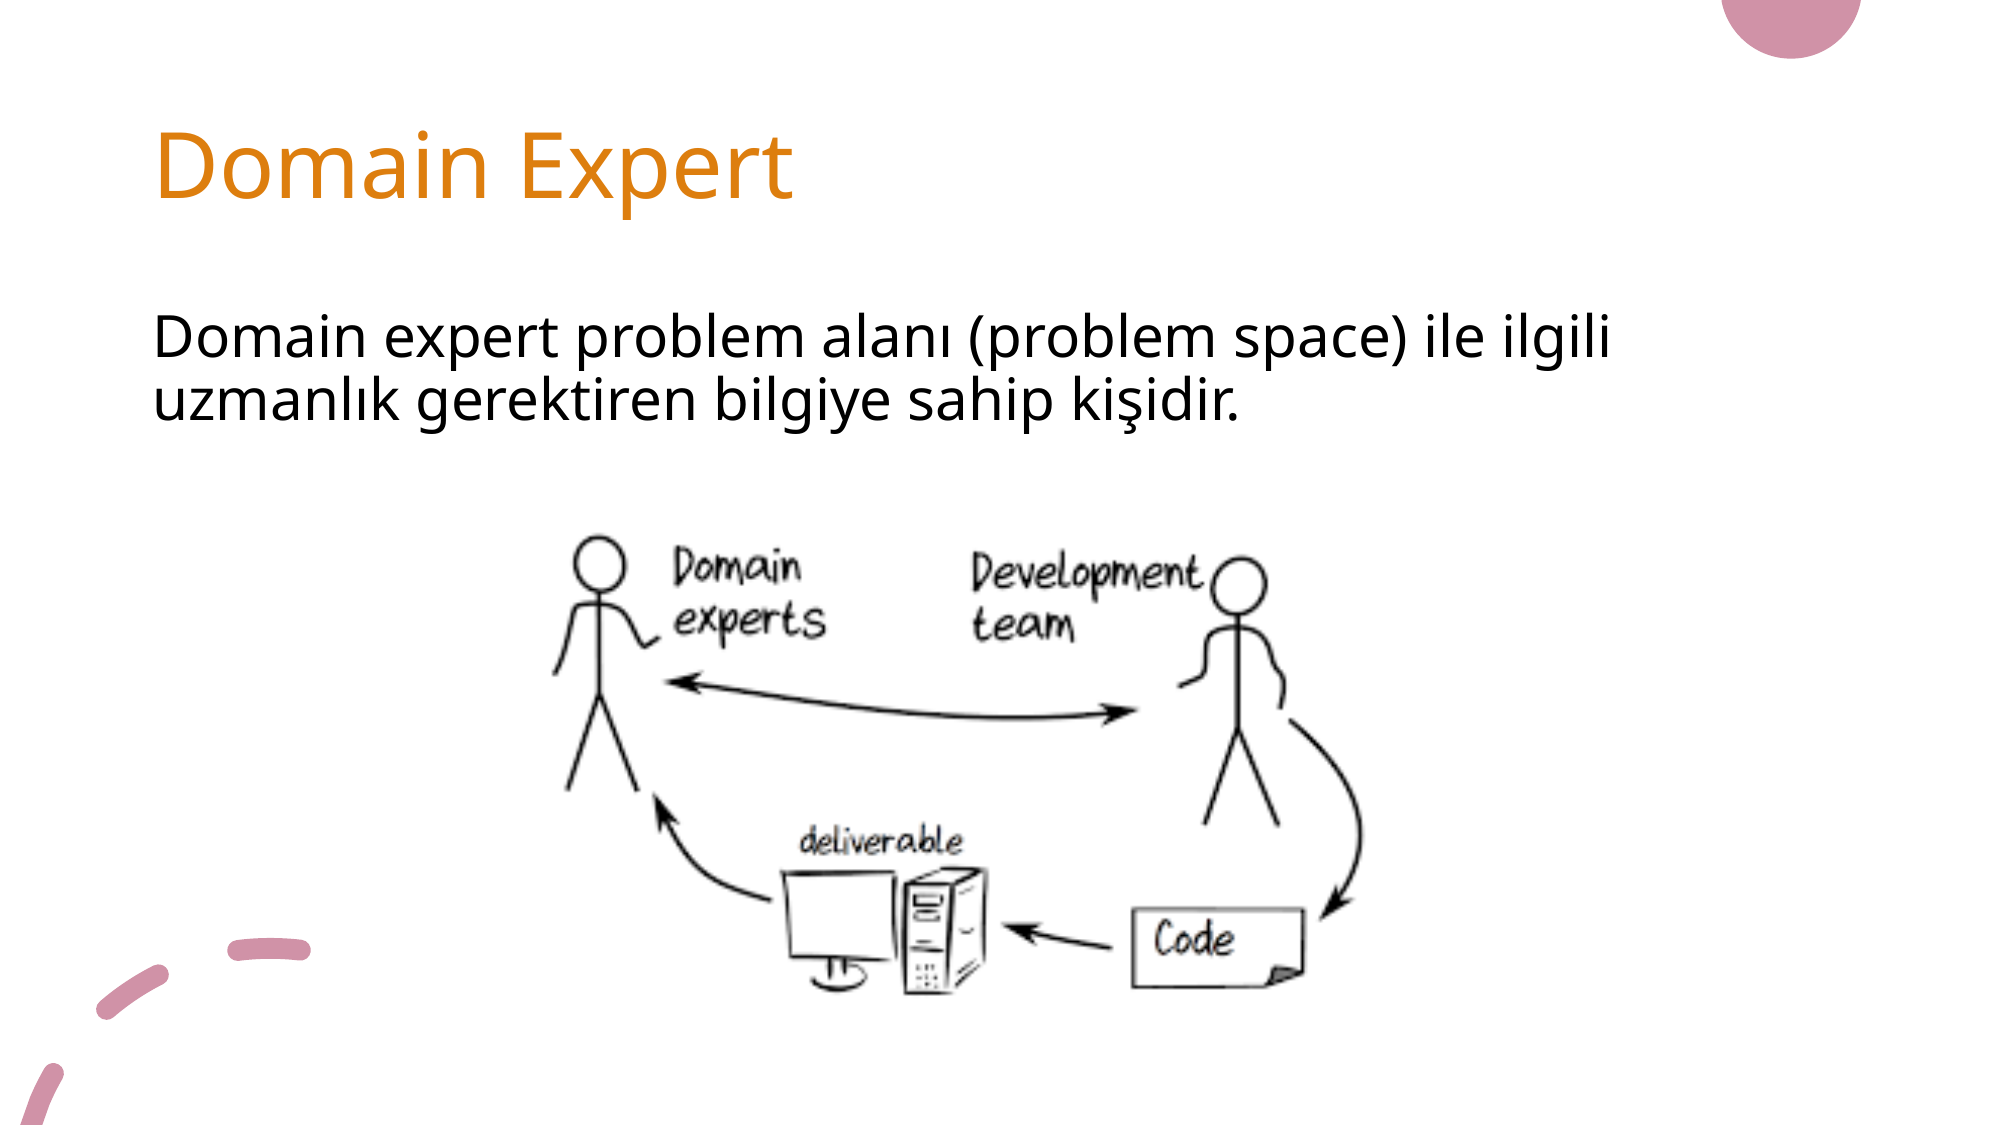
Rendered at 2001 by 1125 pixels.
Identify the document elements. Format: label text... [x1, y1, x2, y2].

picture [523, 498, 1408, 1023]
title Domain Expert [137, 59, 1863, 278]
list Domain expert problem alanı (problem space) ile ilgili uzmanlık gerektiren bilgiye sahip kişidir. [137, 299, 1863, 933]
